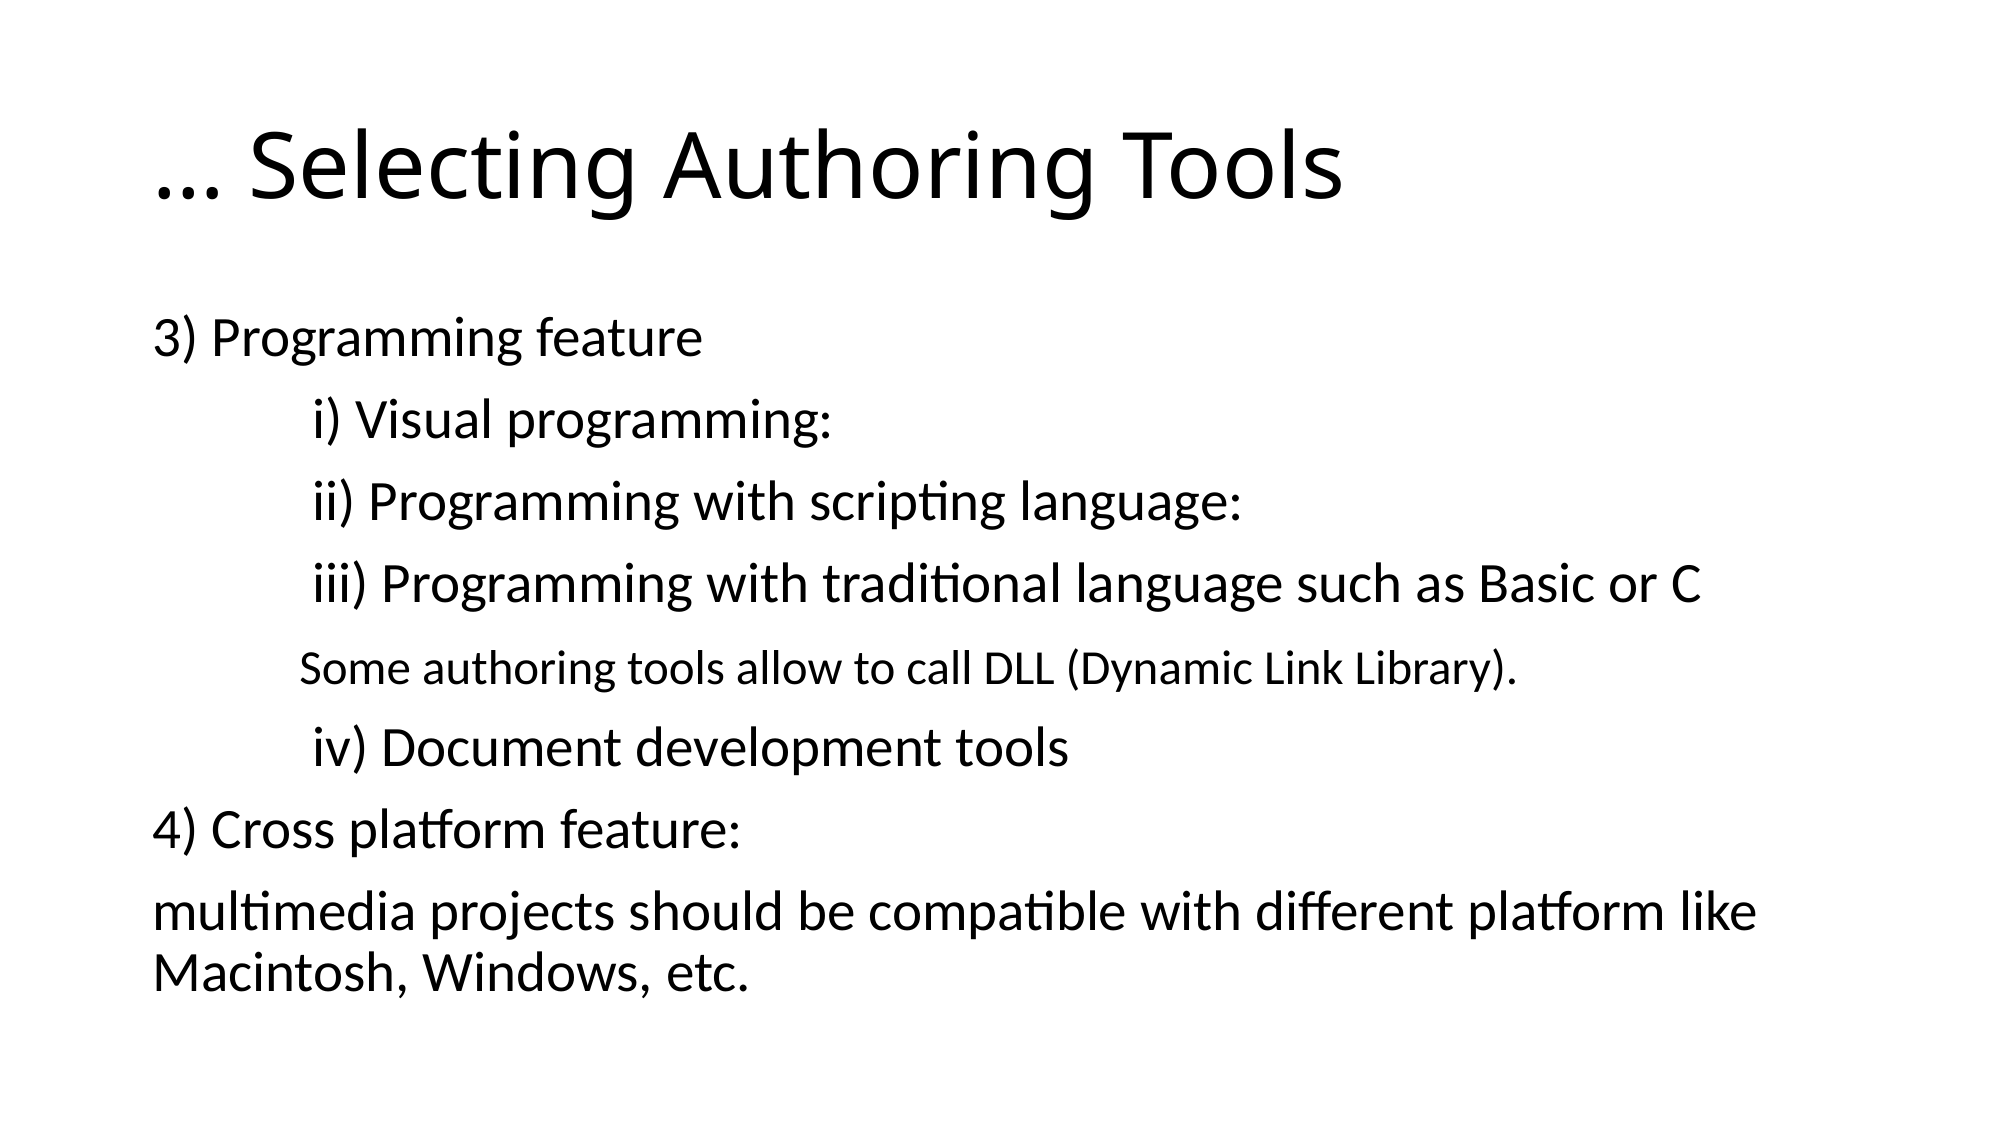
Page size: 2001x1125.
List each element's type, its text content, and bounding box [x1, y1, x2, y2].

title … Selecting Authoring Tools [137, 59, 1863, 278]
list 3) Programming feature i) Visual programming: ii) Programming with scripting language: iii) Programming with traditional language such as Basic or C Some authoring tools allow to call DLL (Dynamic Link Library). iv) Document development tools 4) Cross platform feature: multimedia projects should be compatible with different platform like Macintosh, Windows, etc. [137, 299, 1863, 1014]
